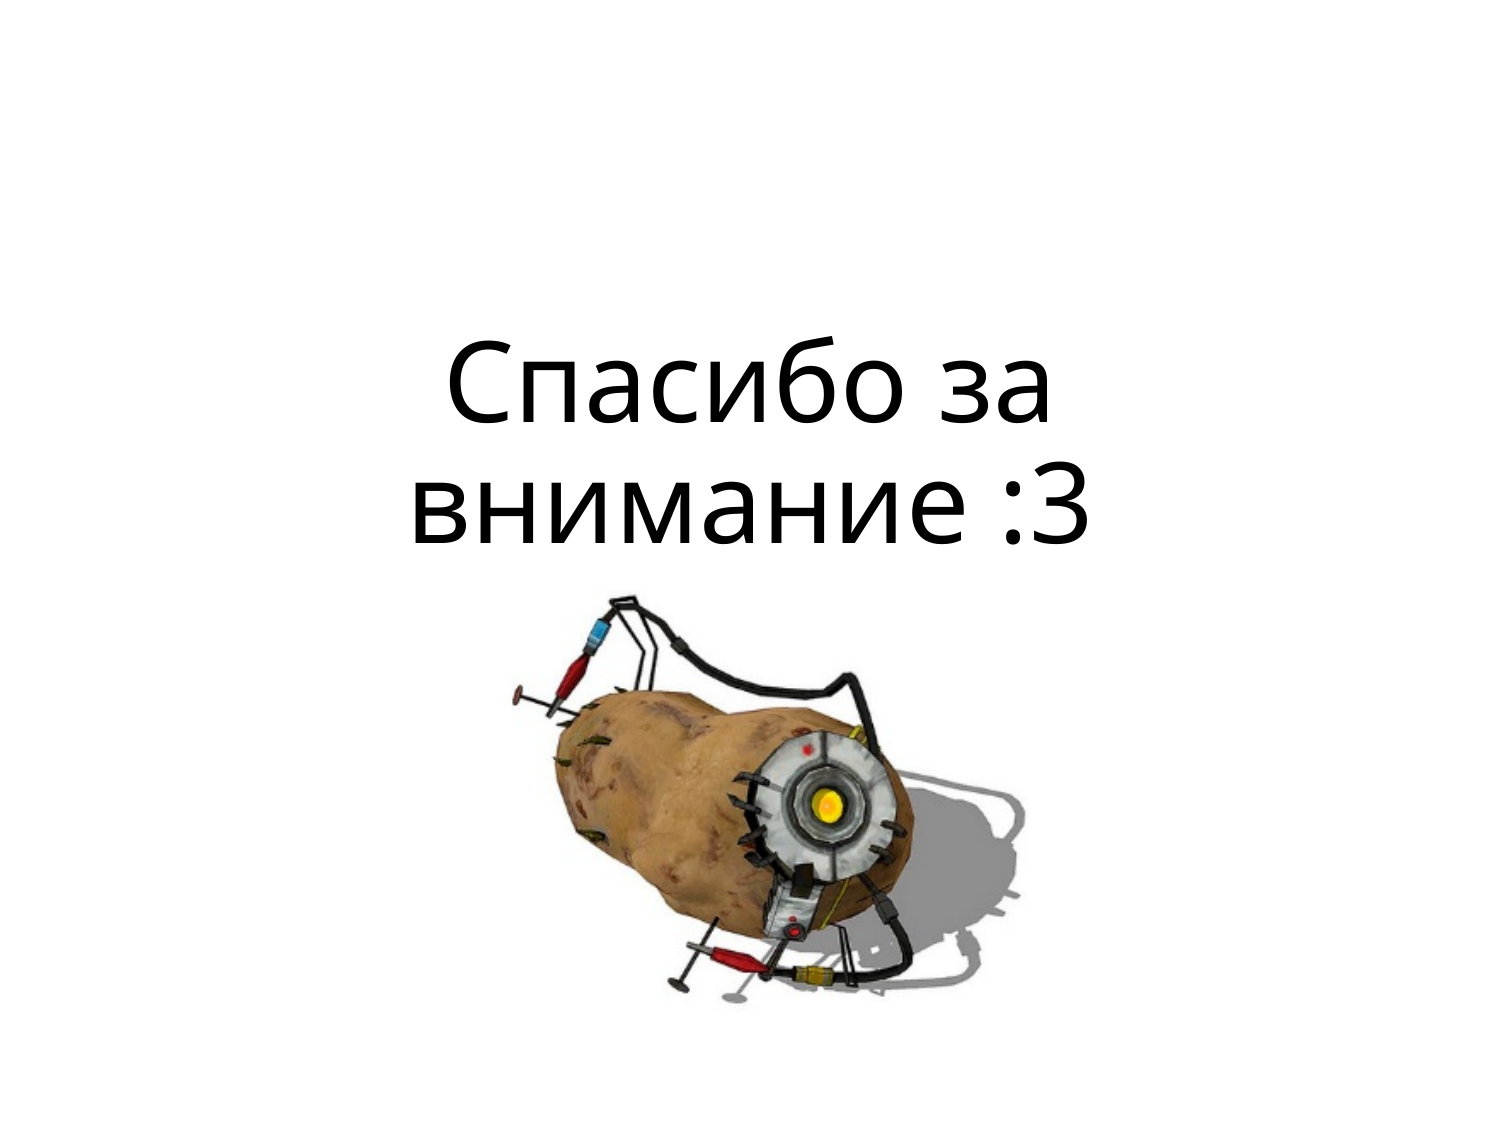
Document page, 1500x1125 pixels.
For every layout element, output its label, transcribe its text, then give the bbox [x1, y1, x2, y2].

title Спасибо за внимание :3 [112, 184, 1388, 576]
picture [375, 590, 1124, 1019]
